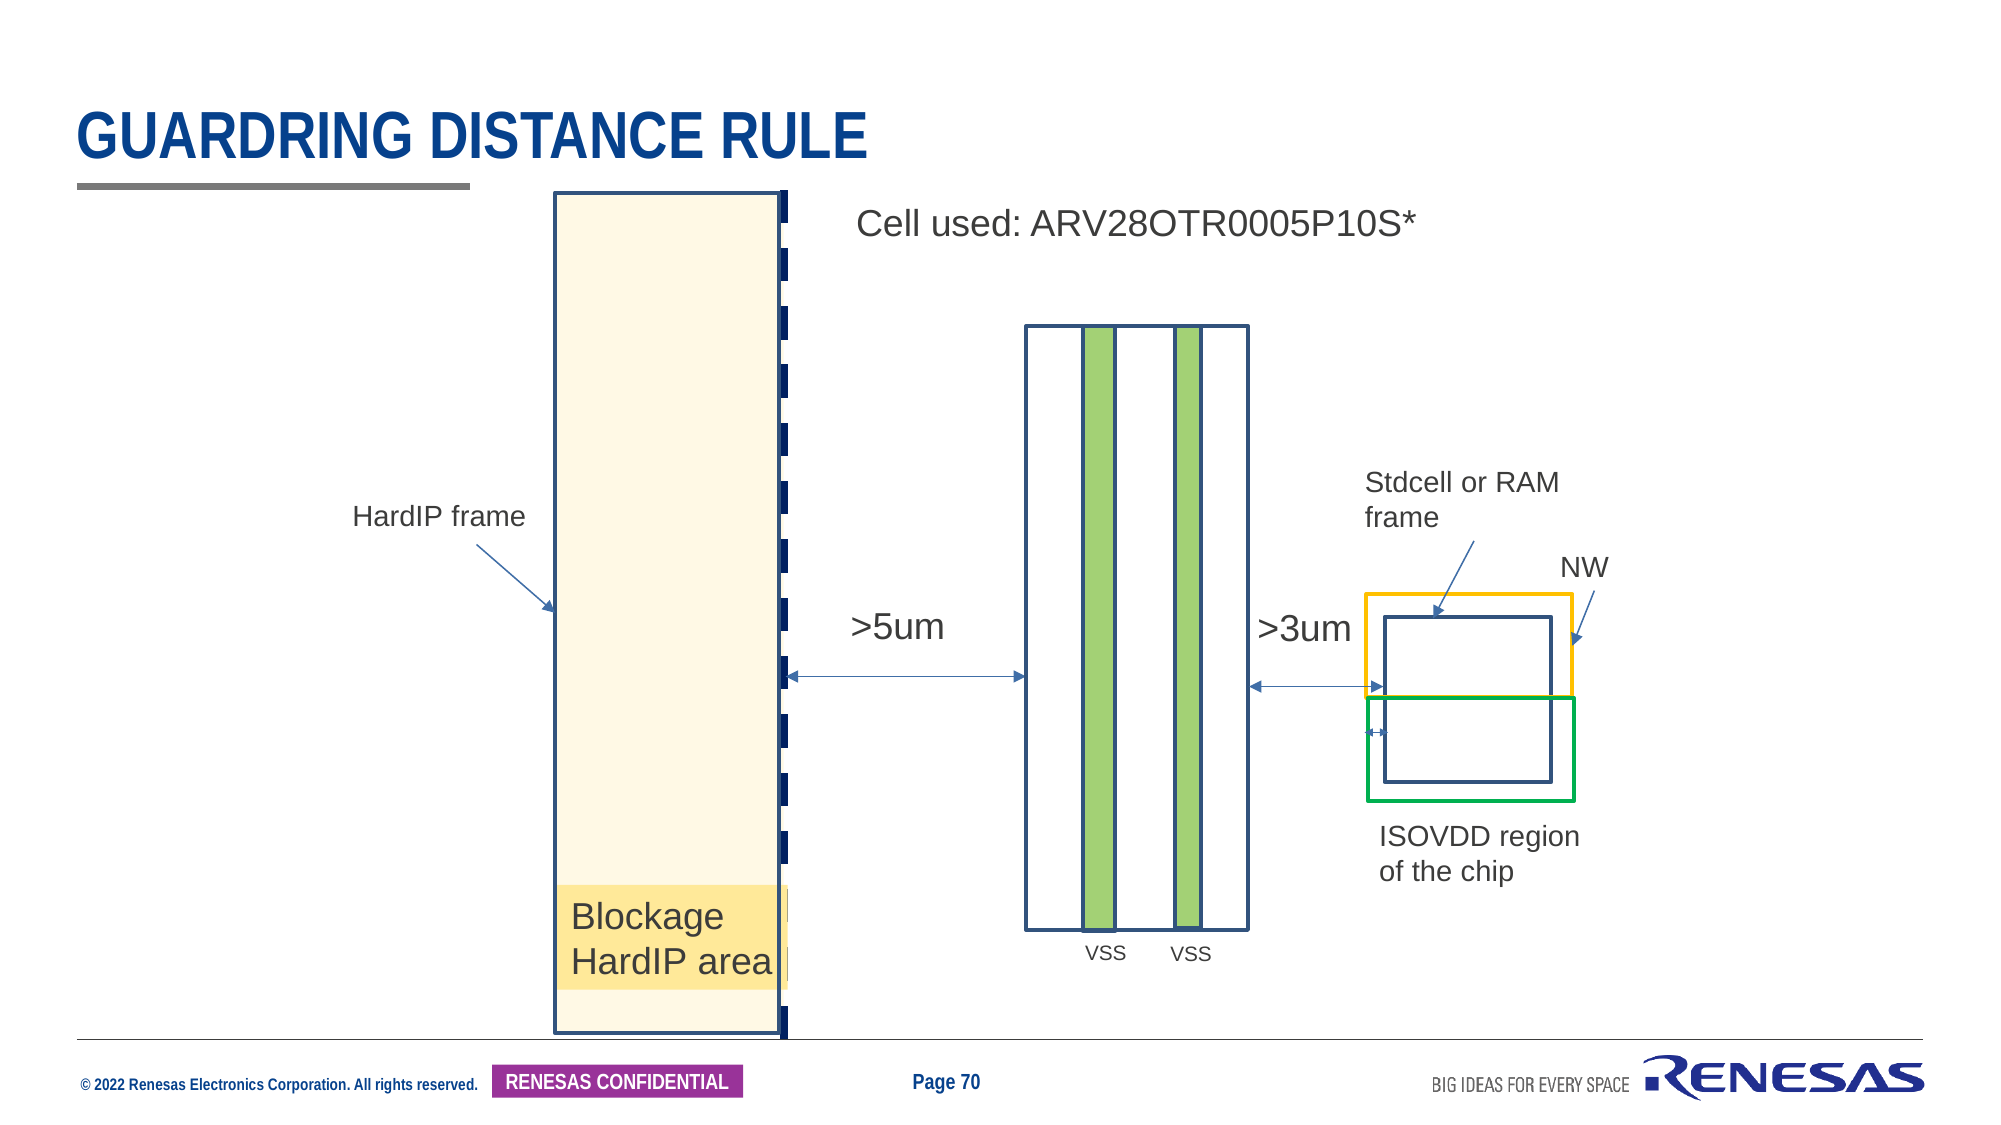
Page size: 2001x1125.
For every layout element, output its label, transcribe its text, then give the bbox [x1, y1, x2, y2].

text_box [1433, 541, 1475, 619]
text_box >3um [1250, 596, 1364, 657]
text_box [1364, 592, 1574, 700]
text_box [1572, 591, 1595, 647]
text_box >5um [835, 594, 1024, 655]
picture [1425, 1049, 1933, 1106]
text_box [1366, 696, 1576, 803]
text_box NW [1545, 540, 1644, 591]
text_box [553, 191, 780, 1035]
text_box Stdcell or RAM frame [1350, 456, 1598, 541]
title GuardRing distance Rule [76, 97, 1922, 173]
text_box VSS [1155, 933, 1227, 973]
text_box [476, 544, 556, 613]
text_box [1024, 324, 1250, 932]
text_box HardIP frame [337, 490, 545, 541]
text_box Cell used: ARV28OTR0005P10S* [786, 191, 1432, 251]
text_box ISOVDD region of the chip [1364, 809, 1620, 895]
text_box VSS [1070, 932, 1142, 972]
